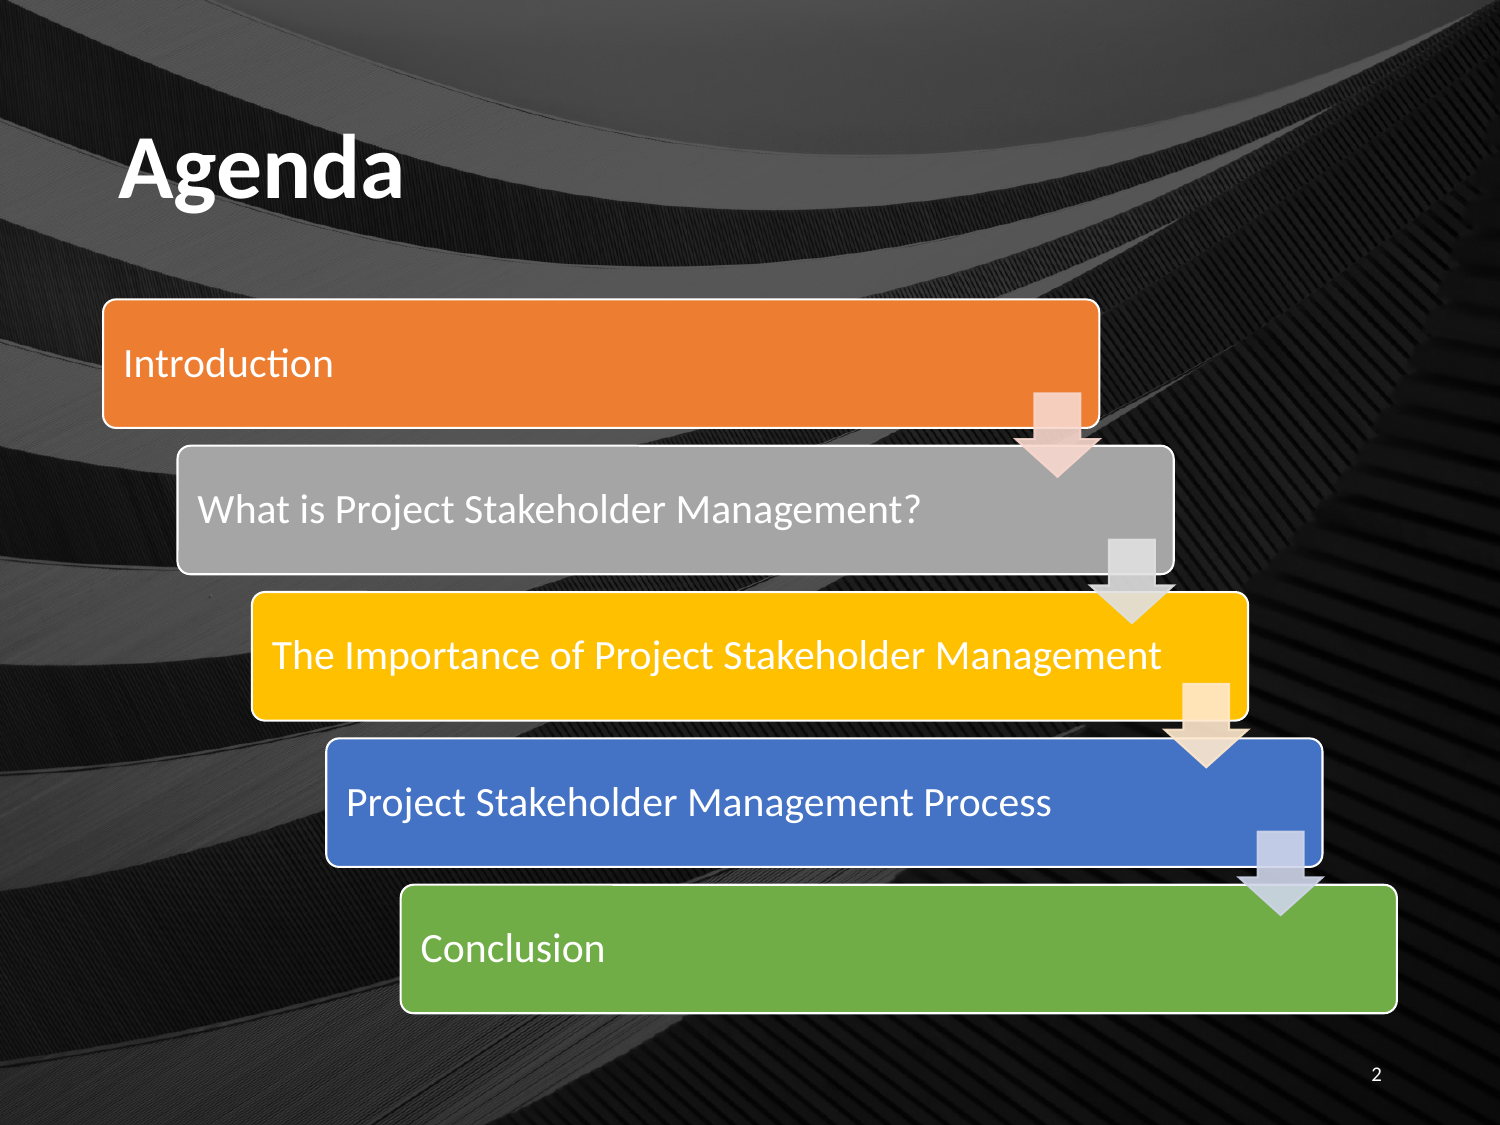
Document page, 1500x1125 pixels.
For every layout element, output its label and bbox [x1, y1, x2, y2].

picture [0, 0, 1500, 1125]
list [103, 299, 1397, 1014]
